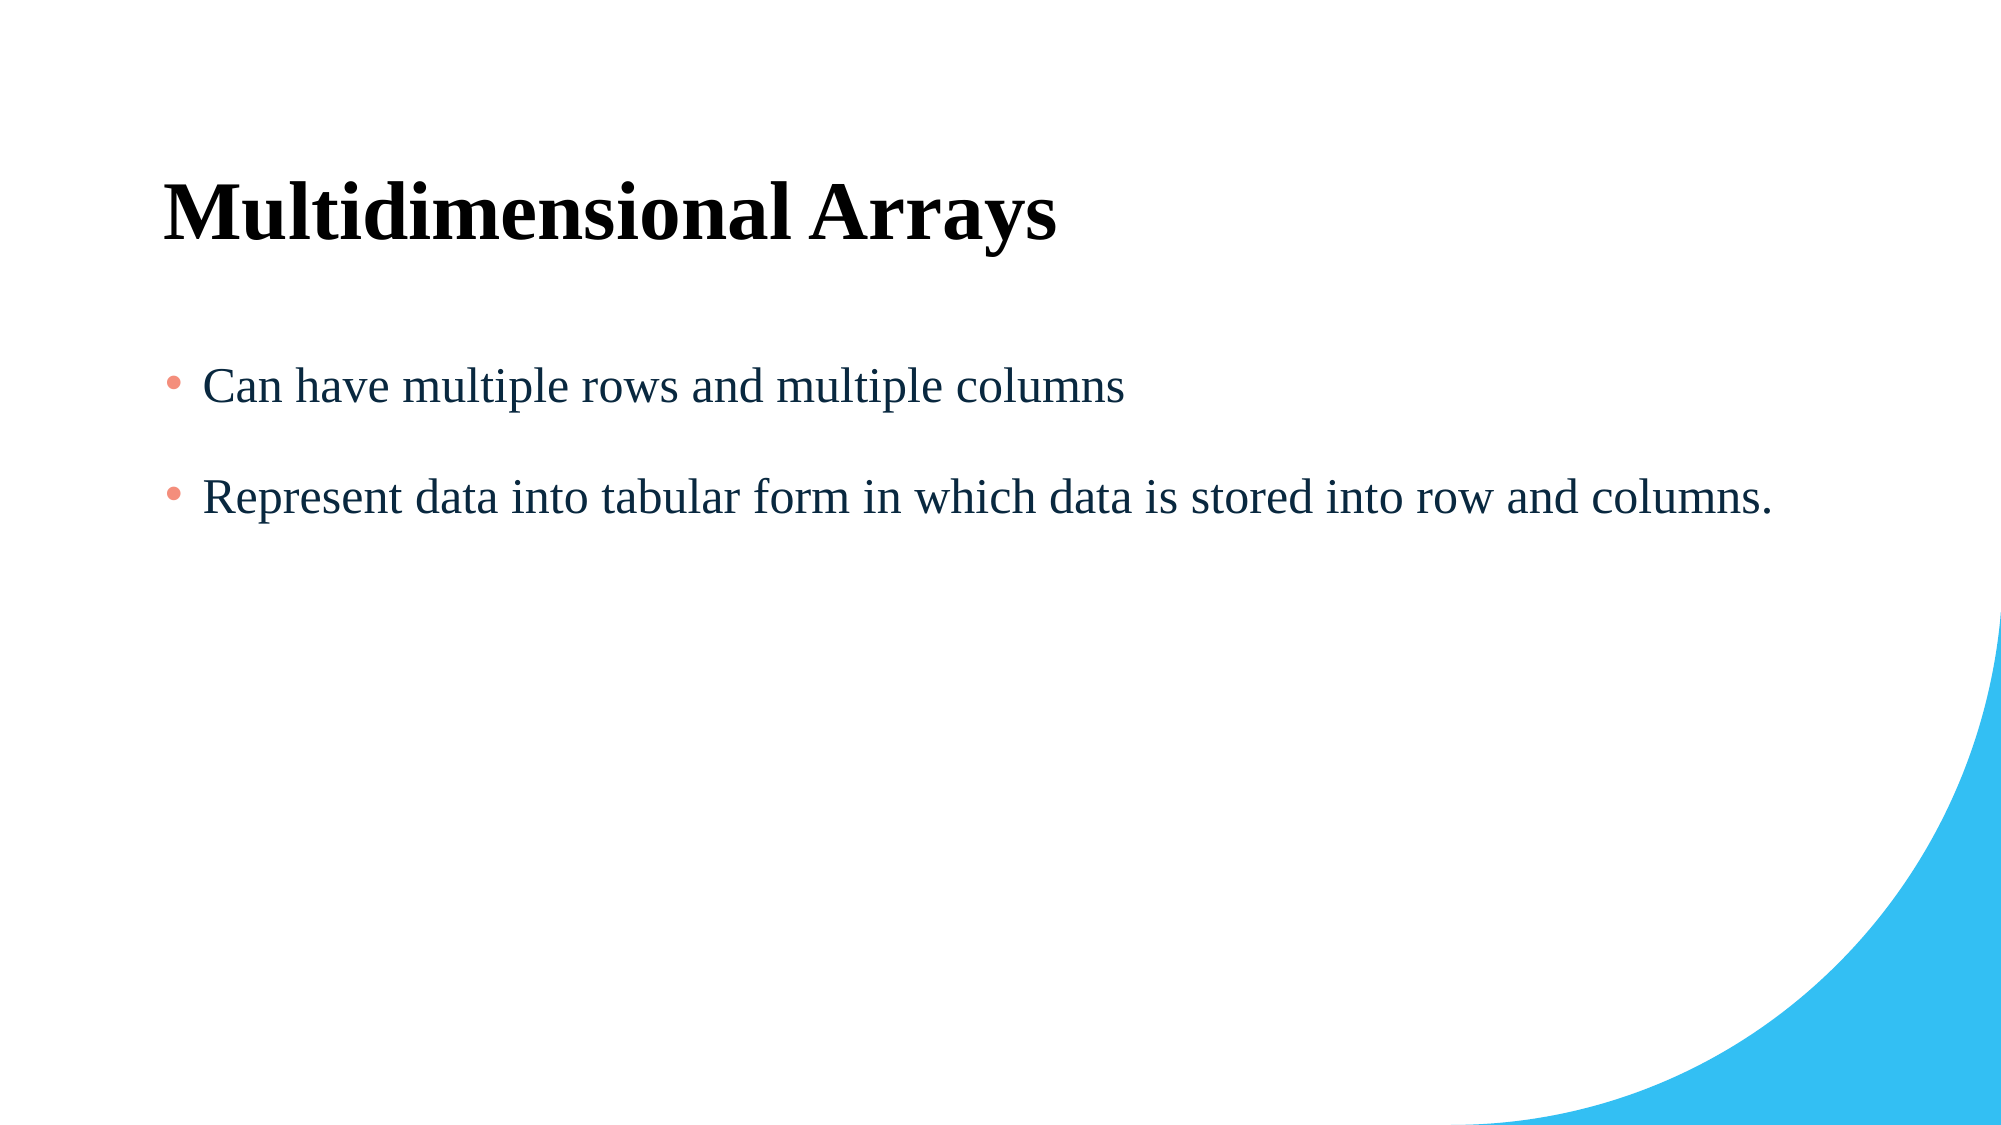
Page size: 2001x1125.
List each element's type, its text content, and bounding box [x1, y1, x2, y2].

list Can have multiple rows and multiple columns Represent data into tabular form in which data is stored into row and columns. [150, 314, 1885, 992]
title Multidimensional Arrays [148, 96, 1775, 315]
